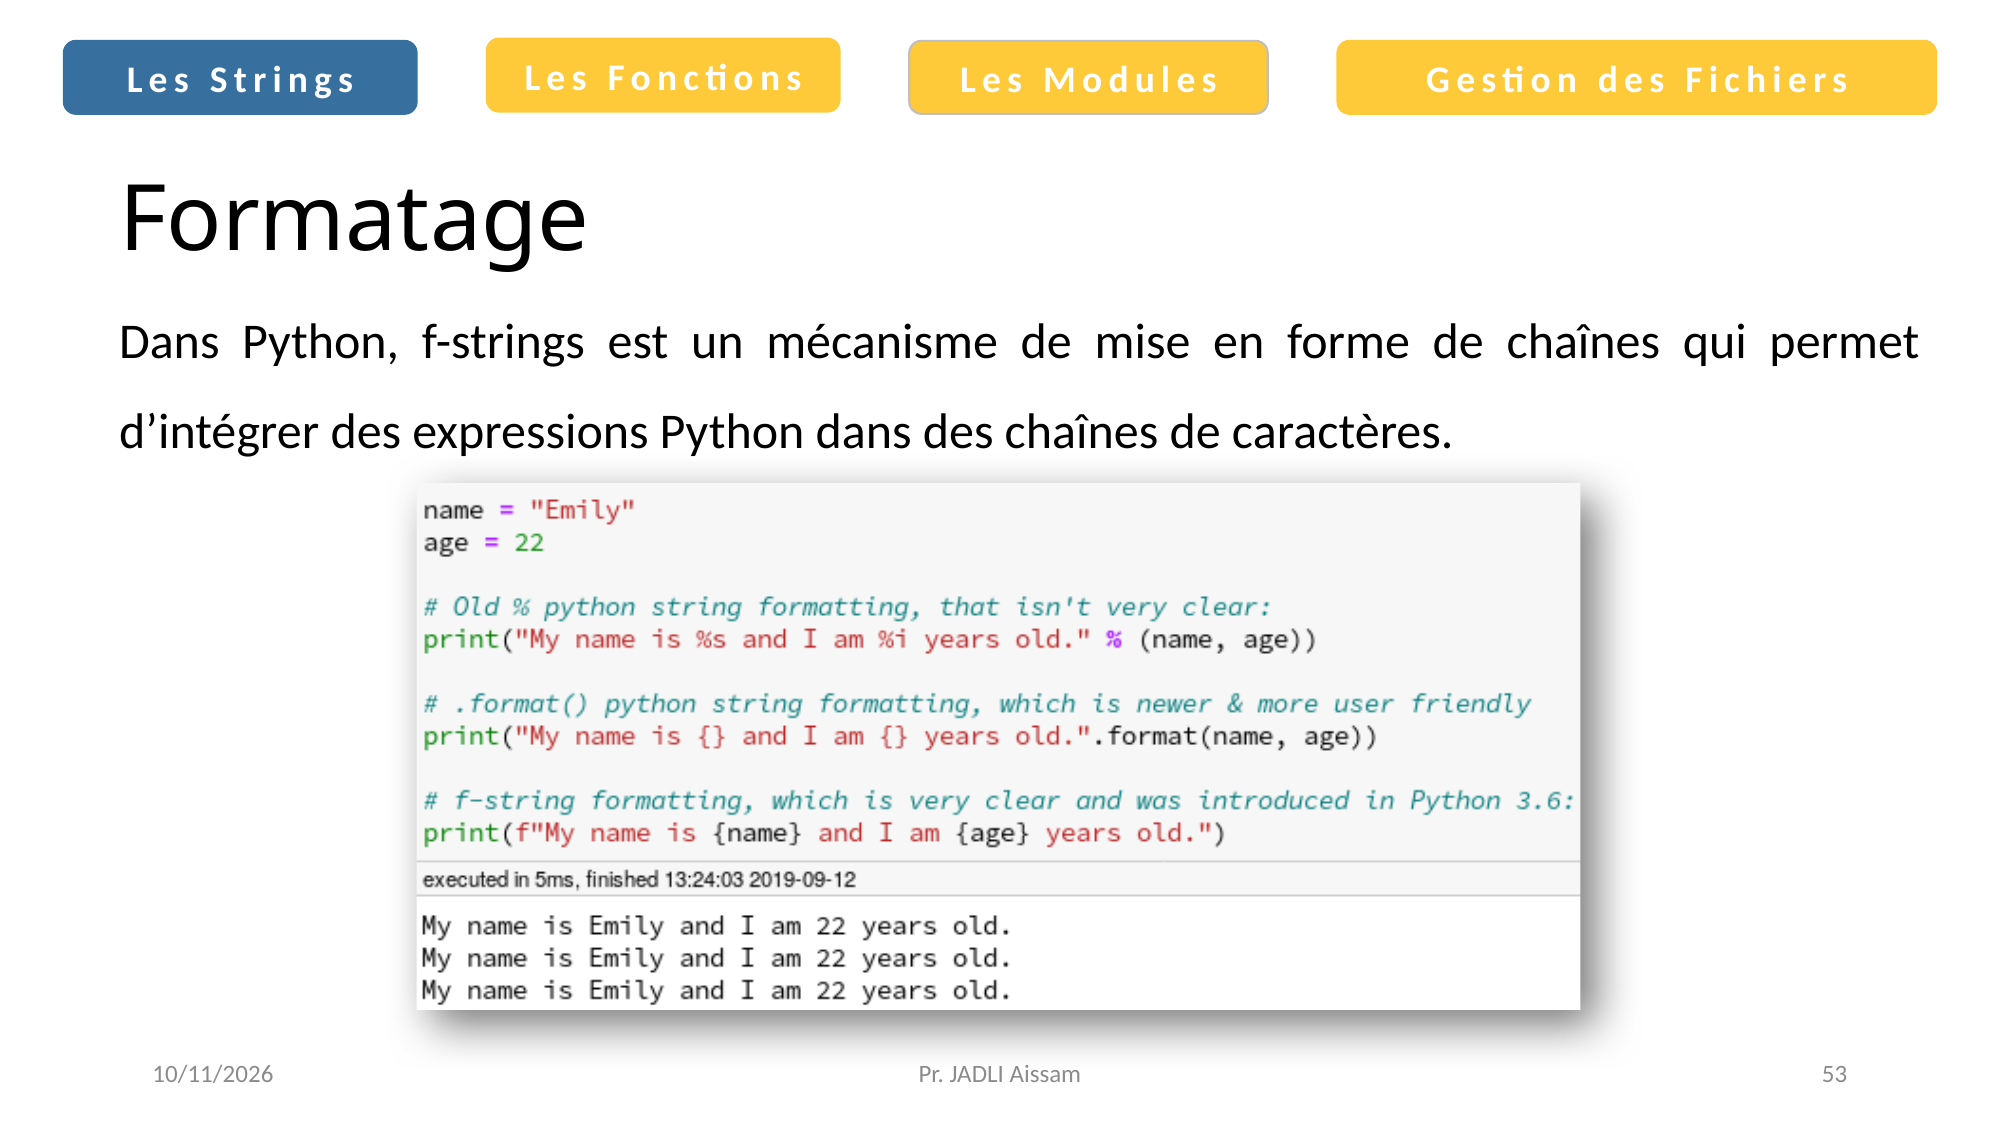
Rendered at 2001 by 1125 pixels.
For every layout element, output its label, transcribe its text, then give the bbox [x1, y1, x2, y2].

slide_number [137, 1042, 588, 1103]
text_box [63, 38, 1937, 114]
slide_number 53 [1412, 1042, 1863, 1103]
list Dans Python, f-strings est un mécanisme de mise en forme de chaînes qui permet d’intégrer des expressions Python dans des chaînes de caractères. [104, 271, 1937, 1010]
title Formatage [104, 151, 1916, 271]
footer Pr. JADLI Aissam [662, 1059, 1338, 1103]
picture [416, 483, 1581, 1010]
